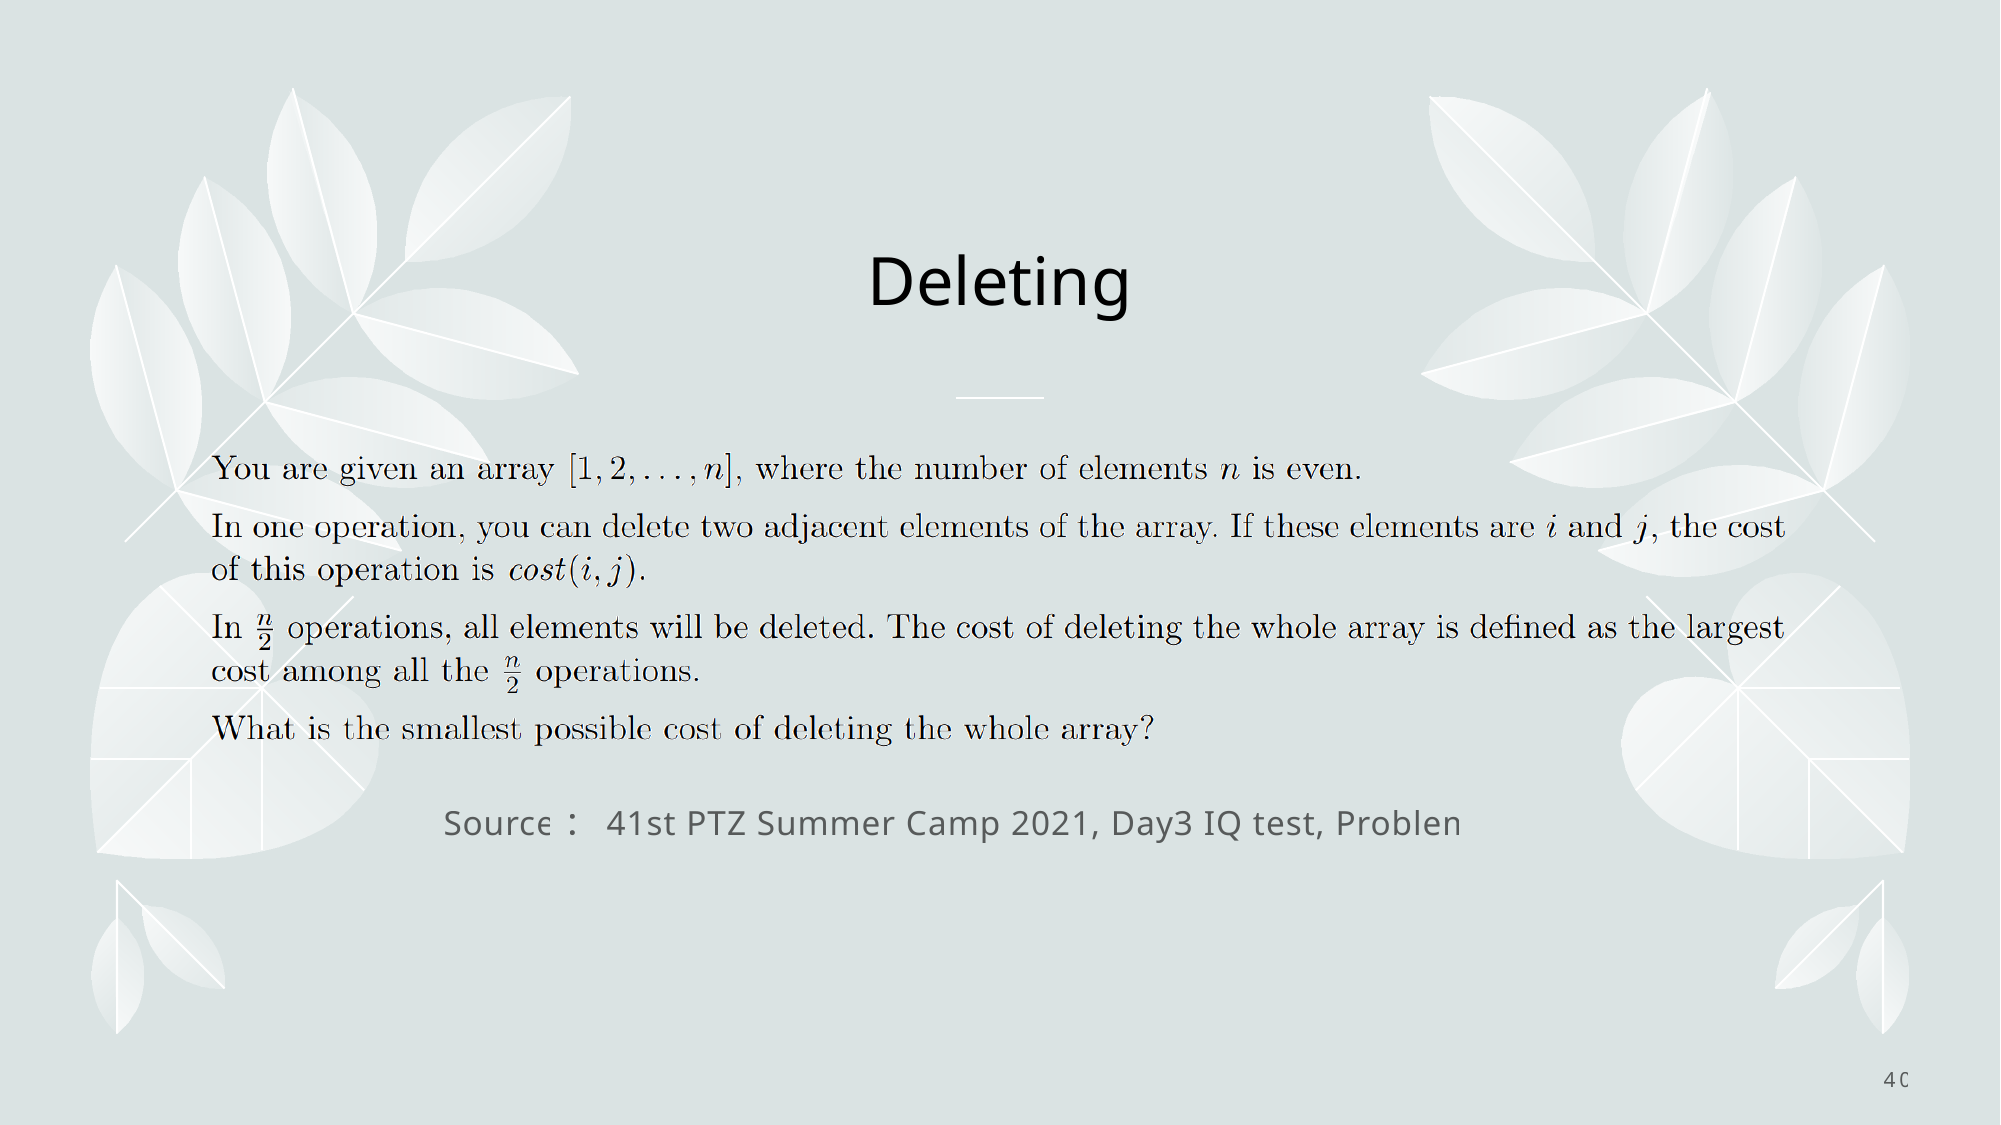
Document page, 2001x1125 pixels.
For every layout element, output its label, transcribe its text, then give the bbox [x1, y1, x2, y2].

slide_number 40 [1637, 1042, 1927, 1119]
title Deleting [665, 87, 1335, 327]
list Source：41st PTZ Summer Camp 2021, Day3 IQ test, Problem D [152, 471, 1802, 1092]
picture [206, 443, 1794, 758]
